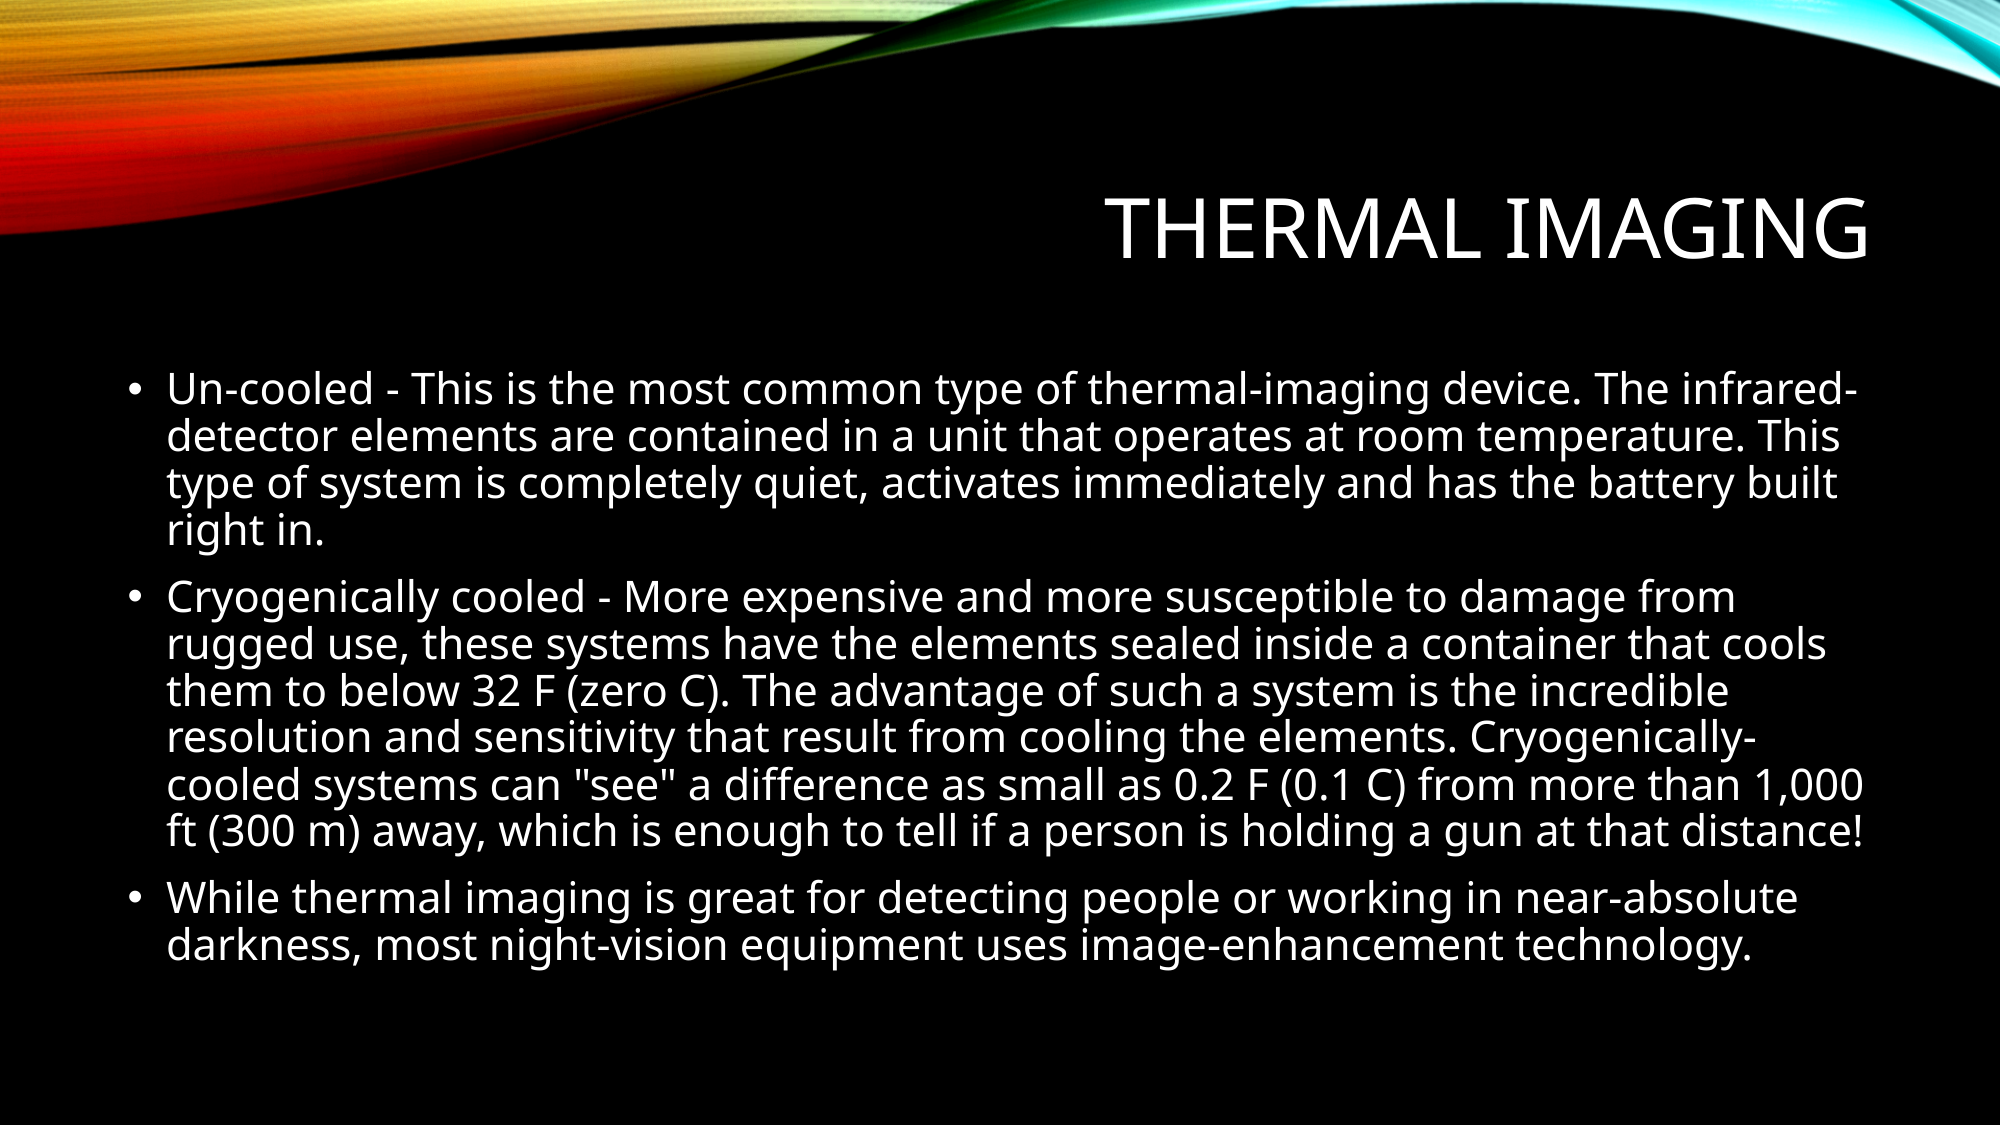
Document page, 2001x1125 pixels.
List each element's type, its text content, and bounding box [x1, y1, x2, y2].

list Un-cooled - This is the most common type of thermal-imaging device. The infrared-detector elements are contained in a unit that operates at room temperature. This type of system is completely quiet, activates immediately and has the battery built right in. Cryogenically cooled - More expensive and more susceptible to damage from rugged use, these systems have the elements sealed inside a container that cools them to below 32 F (zero C). The advantage of such a system is the incredible resolution and sensitivity that result from cooling the elements. Cryogenically-cooled systems can "see" a difference as small as 0.2 F (0.1 C) from more than 1,000 ft (300 m) away, which is enough to tell if a person is holding a gun at that distance! While thermal imaging is great for detecting people or working in near-absolute darkness, most night-vision equipment uses image-enhancement technology. [112, 360, 1888, 1021]
picture [0, 0, 2000, 237]
title THERMAL IMAGING [474, 125, 1888, 338]
